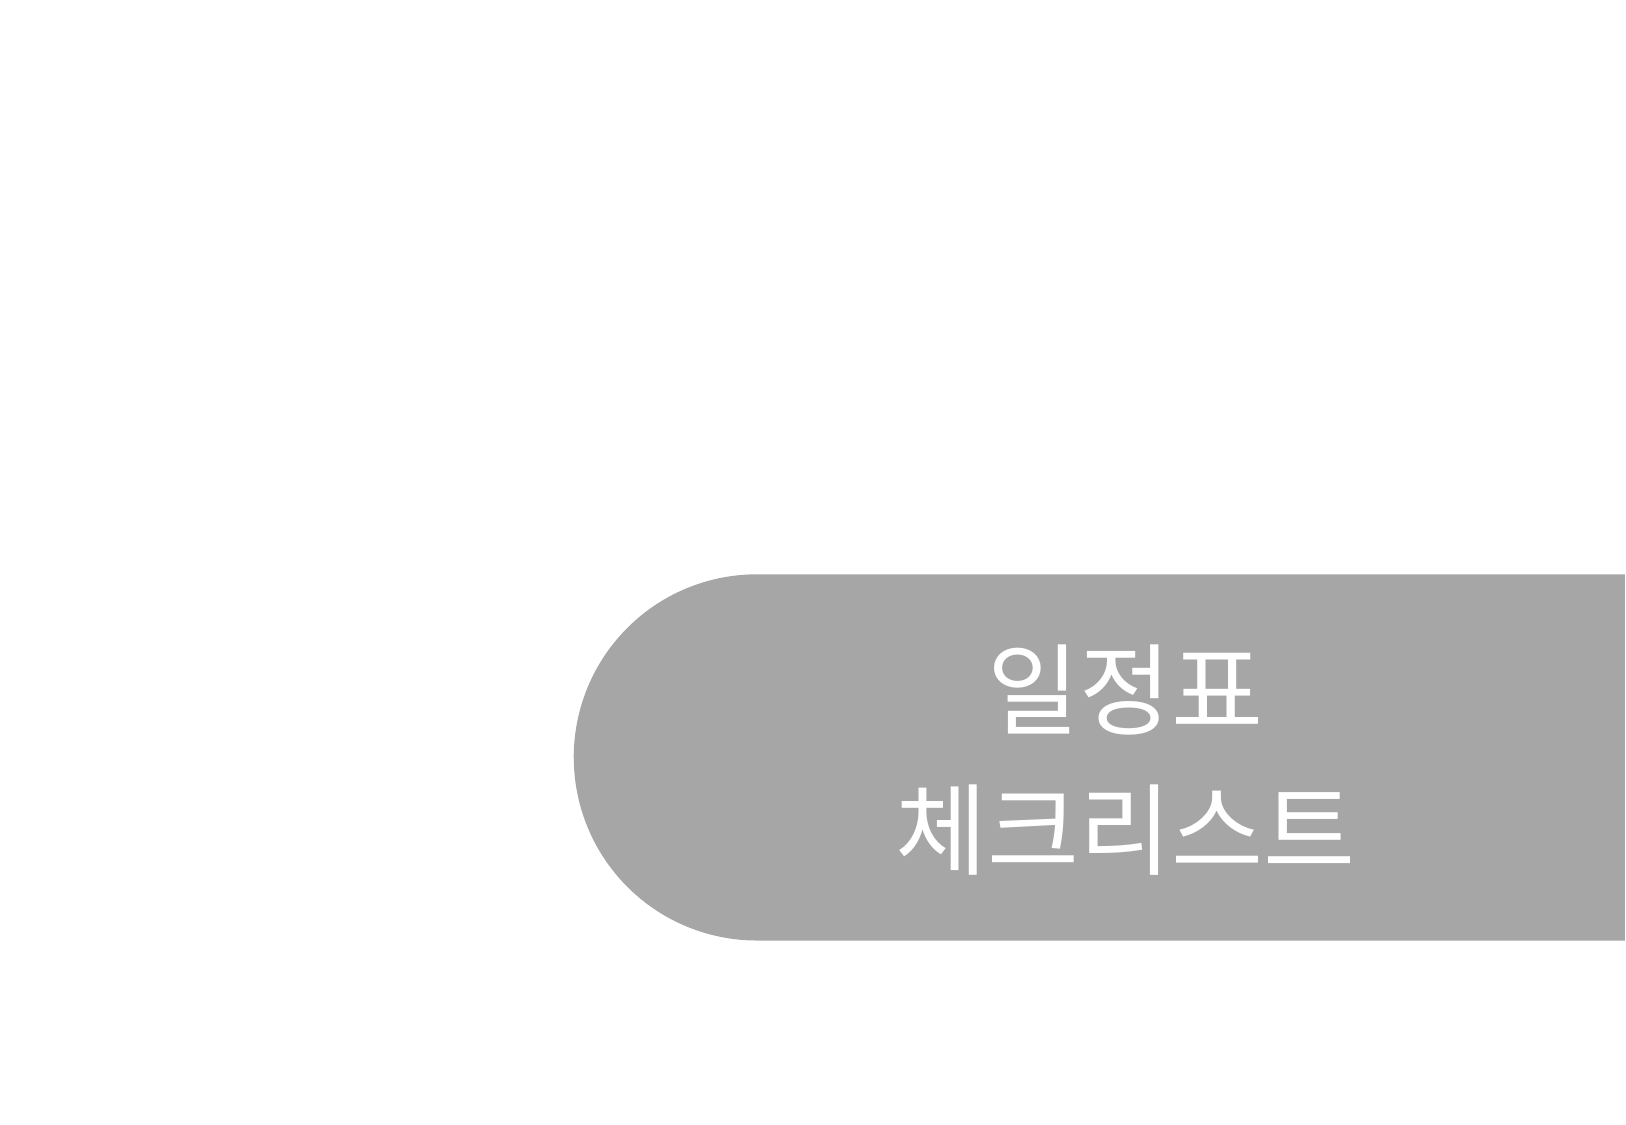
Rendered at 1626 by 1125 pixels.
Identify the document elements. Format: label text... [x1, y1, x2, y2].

list 일정표 체크리스트 [647, 727, 1604, 787]
